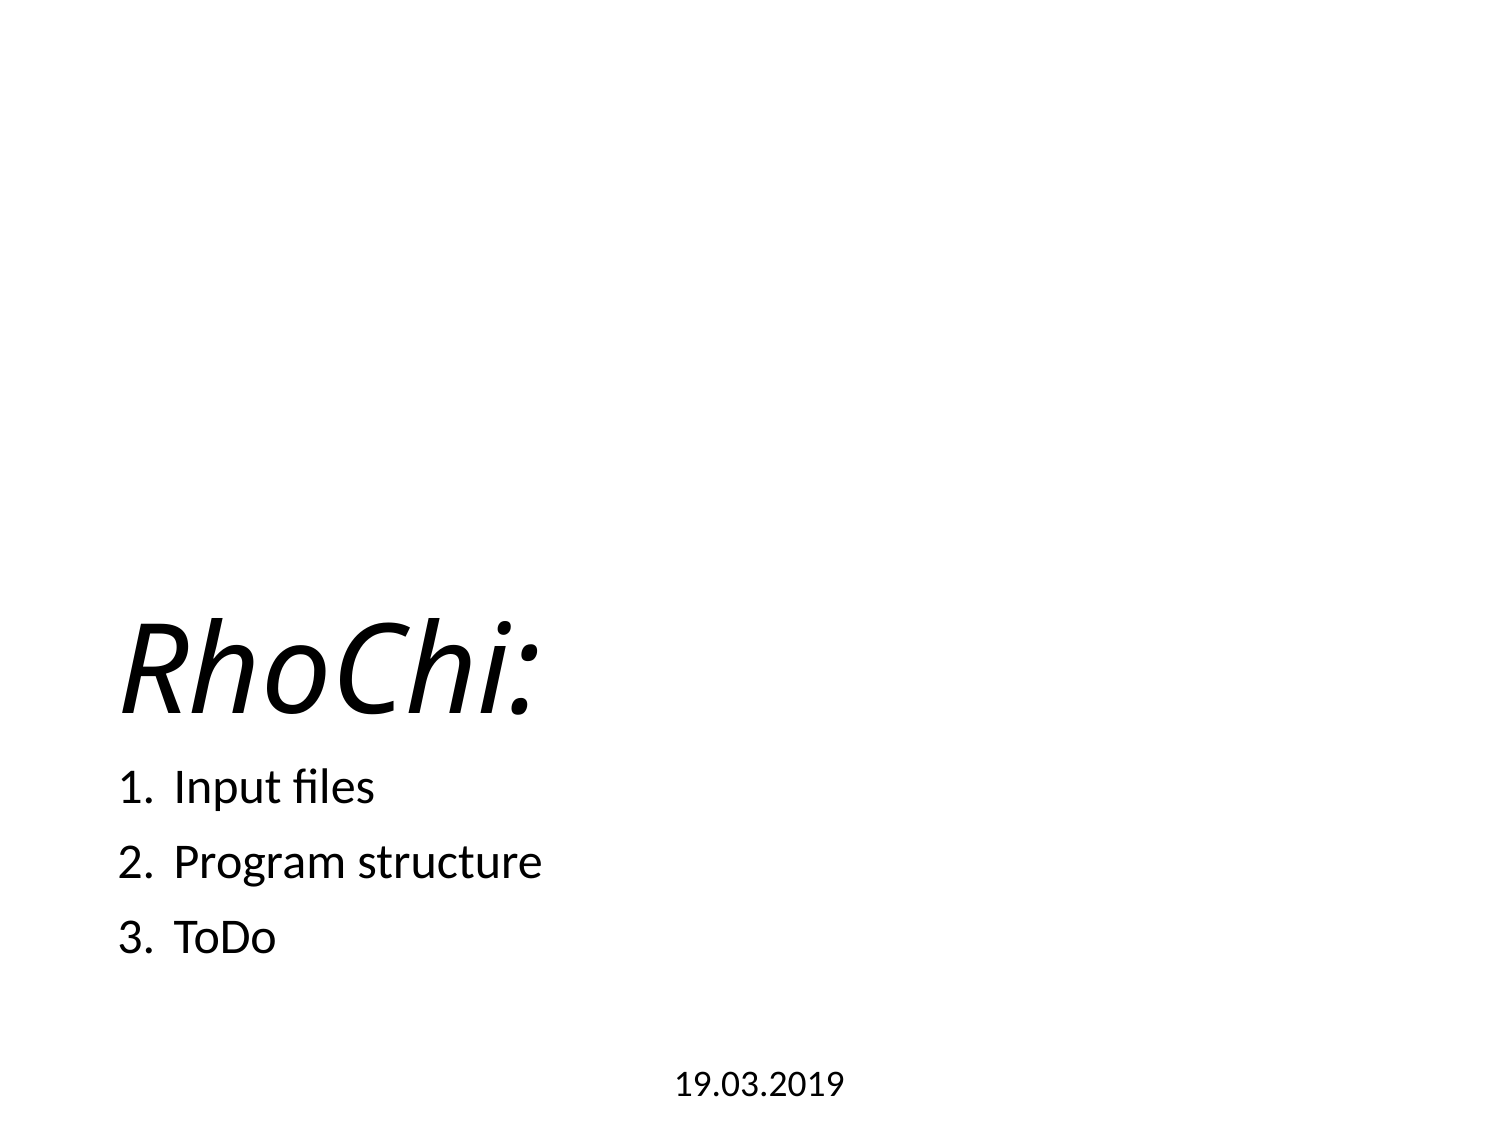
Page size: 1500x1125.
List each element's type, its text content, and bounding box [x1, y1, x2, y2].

list Input files Program structure ToDo [102, 752, 1397, 999]
text_box 19.03.2019 [658, 1051, 860, 1111]
title RhoChi: [102, 280, 1397, 749]
